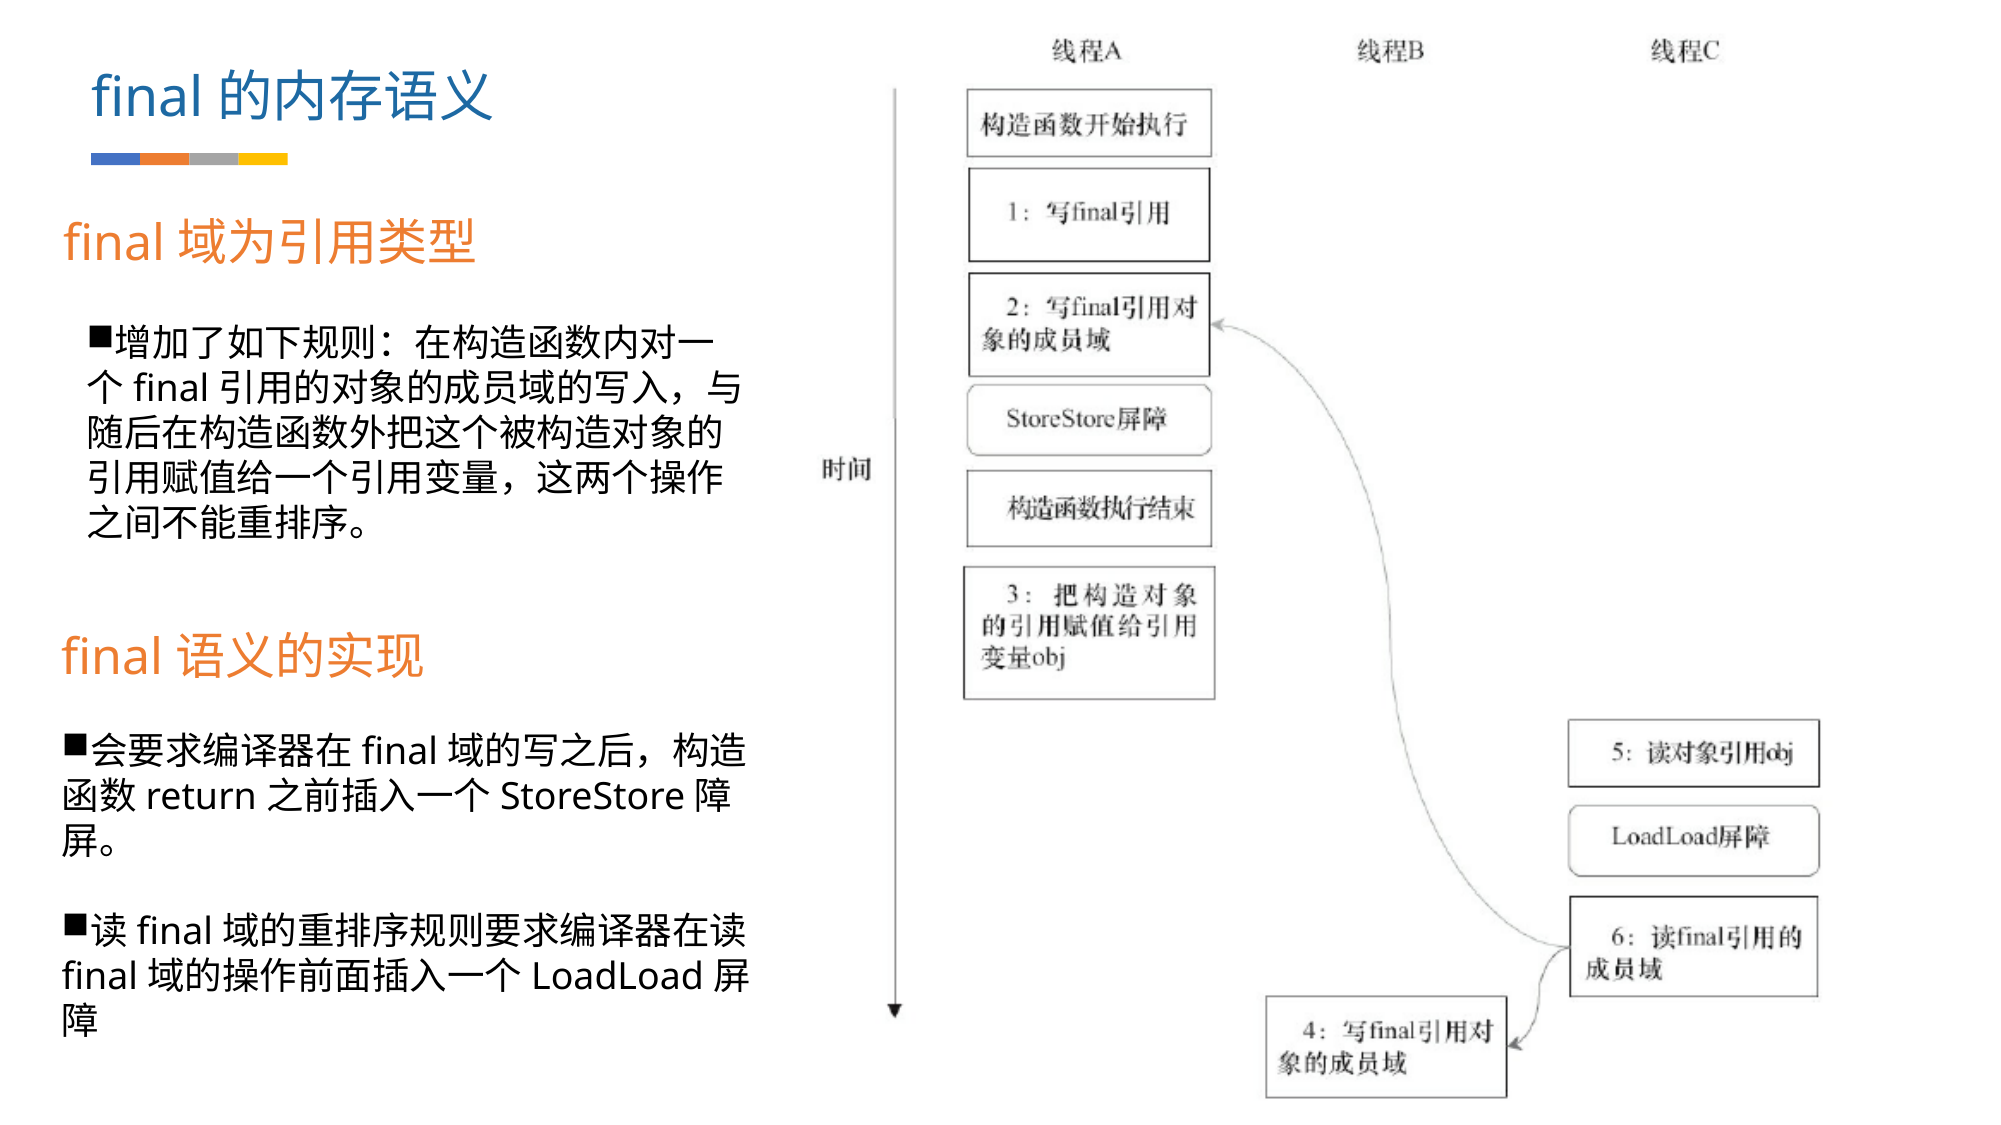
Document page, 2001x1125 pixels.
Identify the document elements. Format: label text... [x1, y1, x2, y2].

text_box 增加了如下规则：在构造函数内对一个final引用的对象的成员域的写入，与随后在构造函数外把这个被构造对象的引用赋值给一个引用变量，这两个操作之间不能重排序。 [71, 311, 766, 552]
text_box final的内存语义 [90, 60, 809, 128]
text_box final语义的实现 [46, 617, 775, 692]
text_box final域为引用类型 [48, 203, 807, 278]
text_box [90, 152, 288, 166]
picture [809, 22, 1841, 1116]
text_box 会要求编译器在final域的写之后，构造函数return之前插入一个StoreStore障屏。 读final域的重排序规则要求编译器在读final域的操作前面插入一个LoadLoad屏障 [46, 719, 768, 1050]
